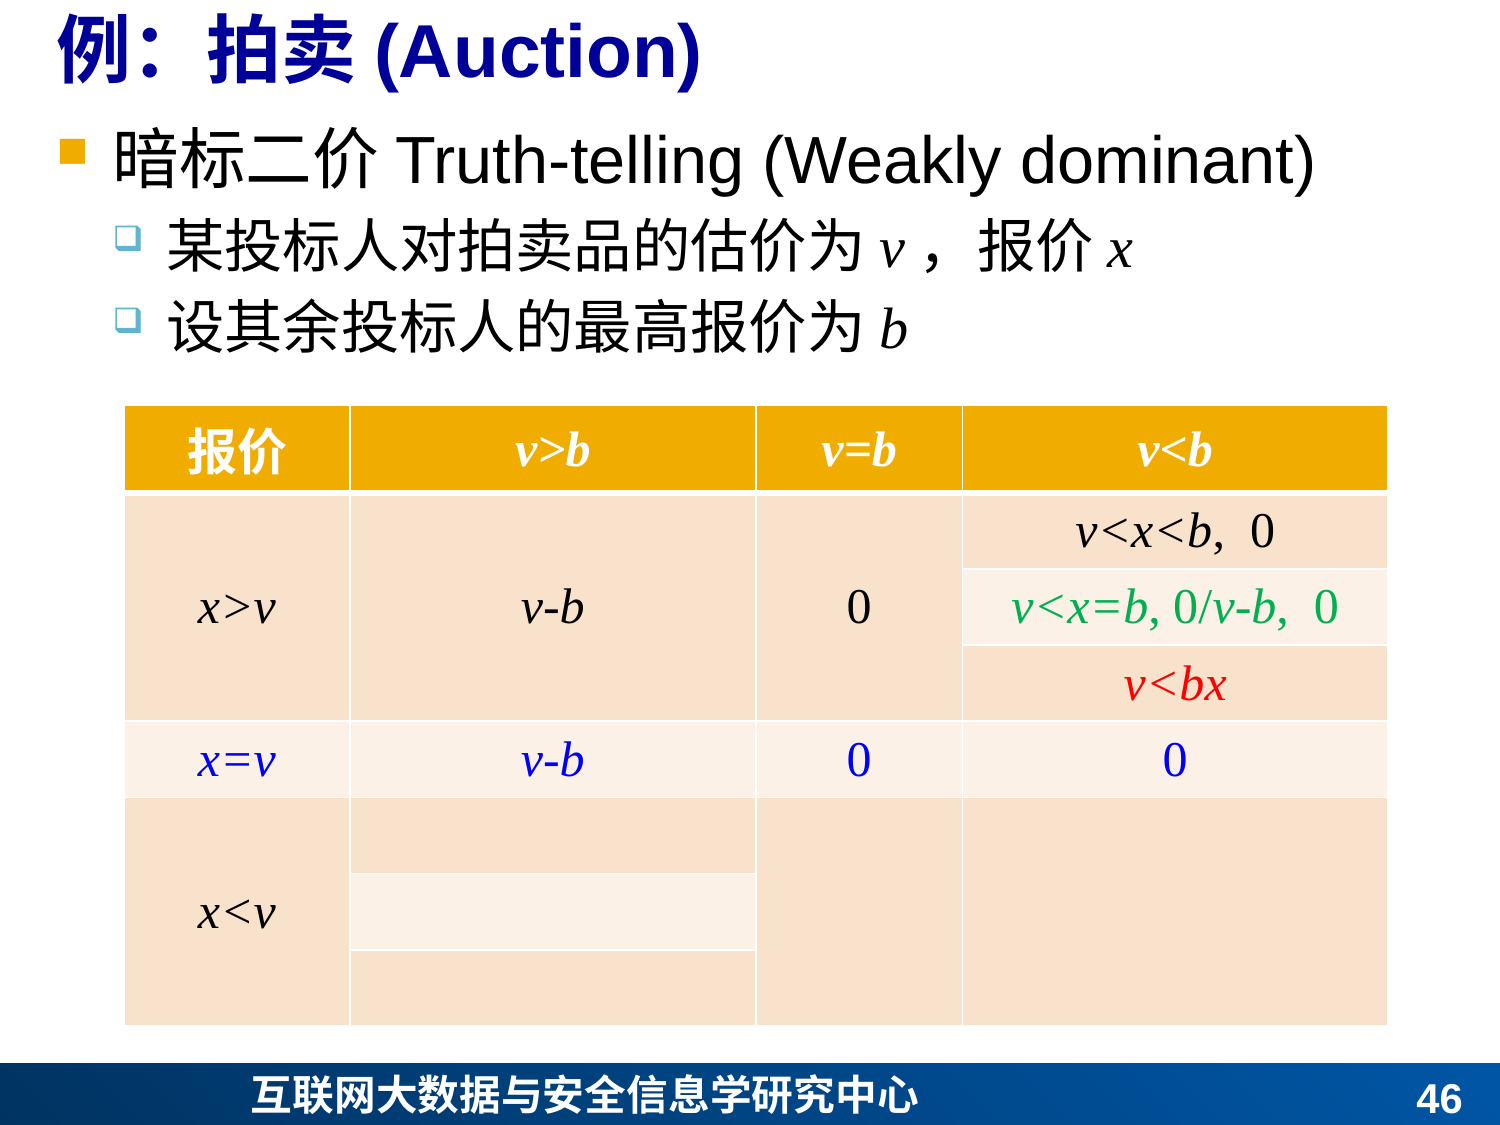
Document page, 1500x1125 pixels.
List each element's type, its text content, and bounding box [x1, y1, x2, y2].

title 例：拍卖(Auction) [41, 0, 1500, 114]
slide_number 45 [1127, 1063, 1479, 1125]
list 暗标二价Truth-telling (Weakly dominant) 某投标人对拍卖品的估价为v，报价x 设其余投标人的最高报价为b [41, 114, 1459, 409]
